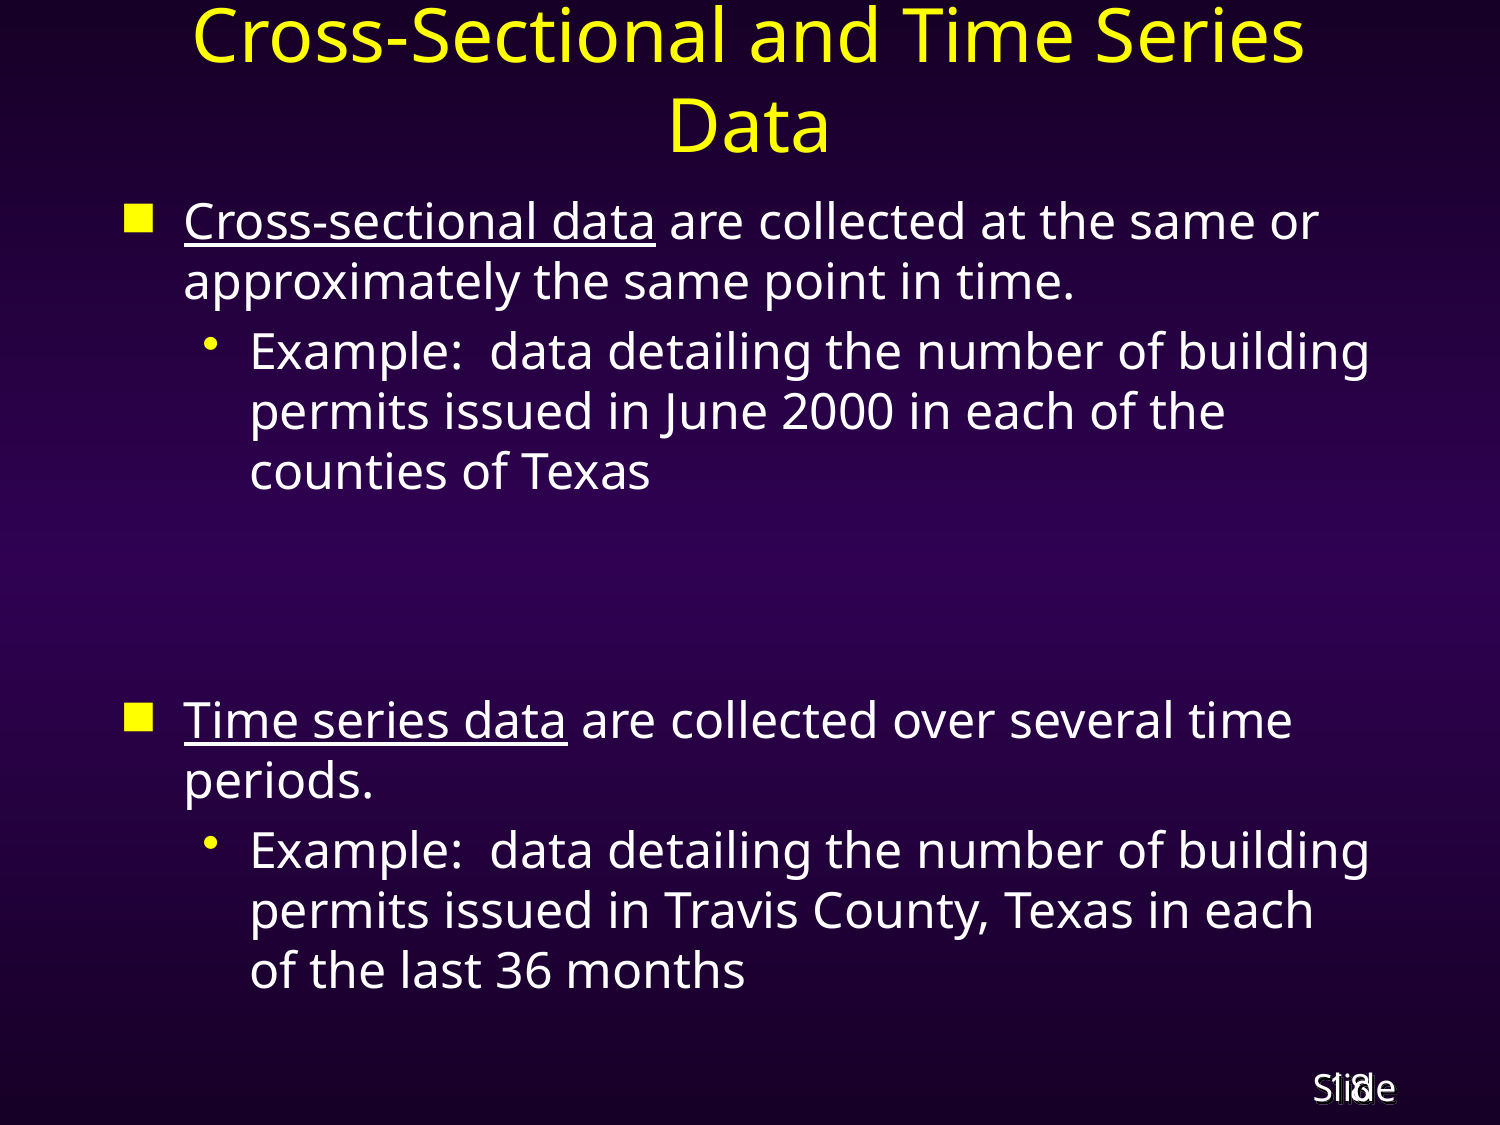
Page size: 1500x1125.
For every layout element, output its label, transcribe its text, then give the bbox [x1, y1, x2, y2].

list Cross-sectional data are collected at the same or approximately the same point in time. Example: data detailing the number of building permits issued in June 2000 in each of the counties of Texas Time series data are collected over several time periods. Example: data detailing the number of building permits issued in Travis County, Texas in each of the last 36 months [111, 182, 1388, 1032]
title Cross-Sectional and Time Series Data [111, 30, 1388, 125]
